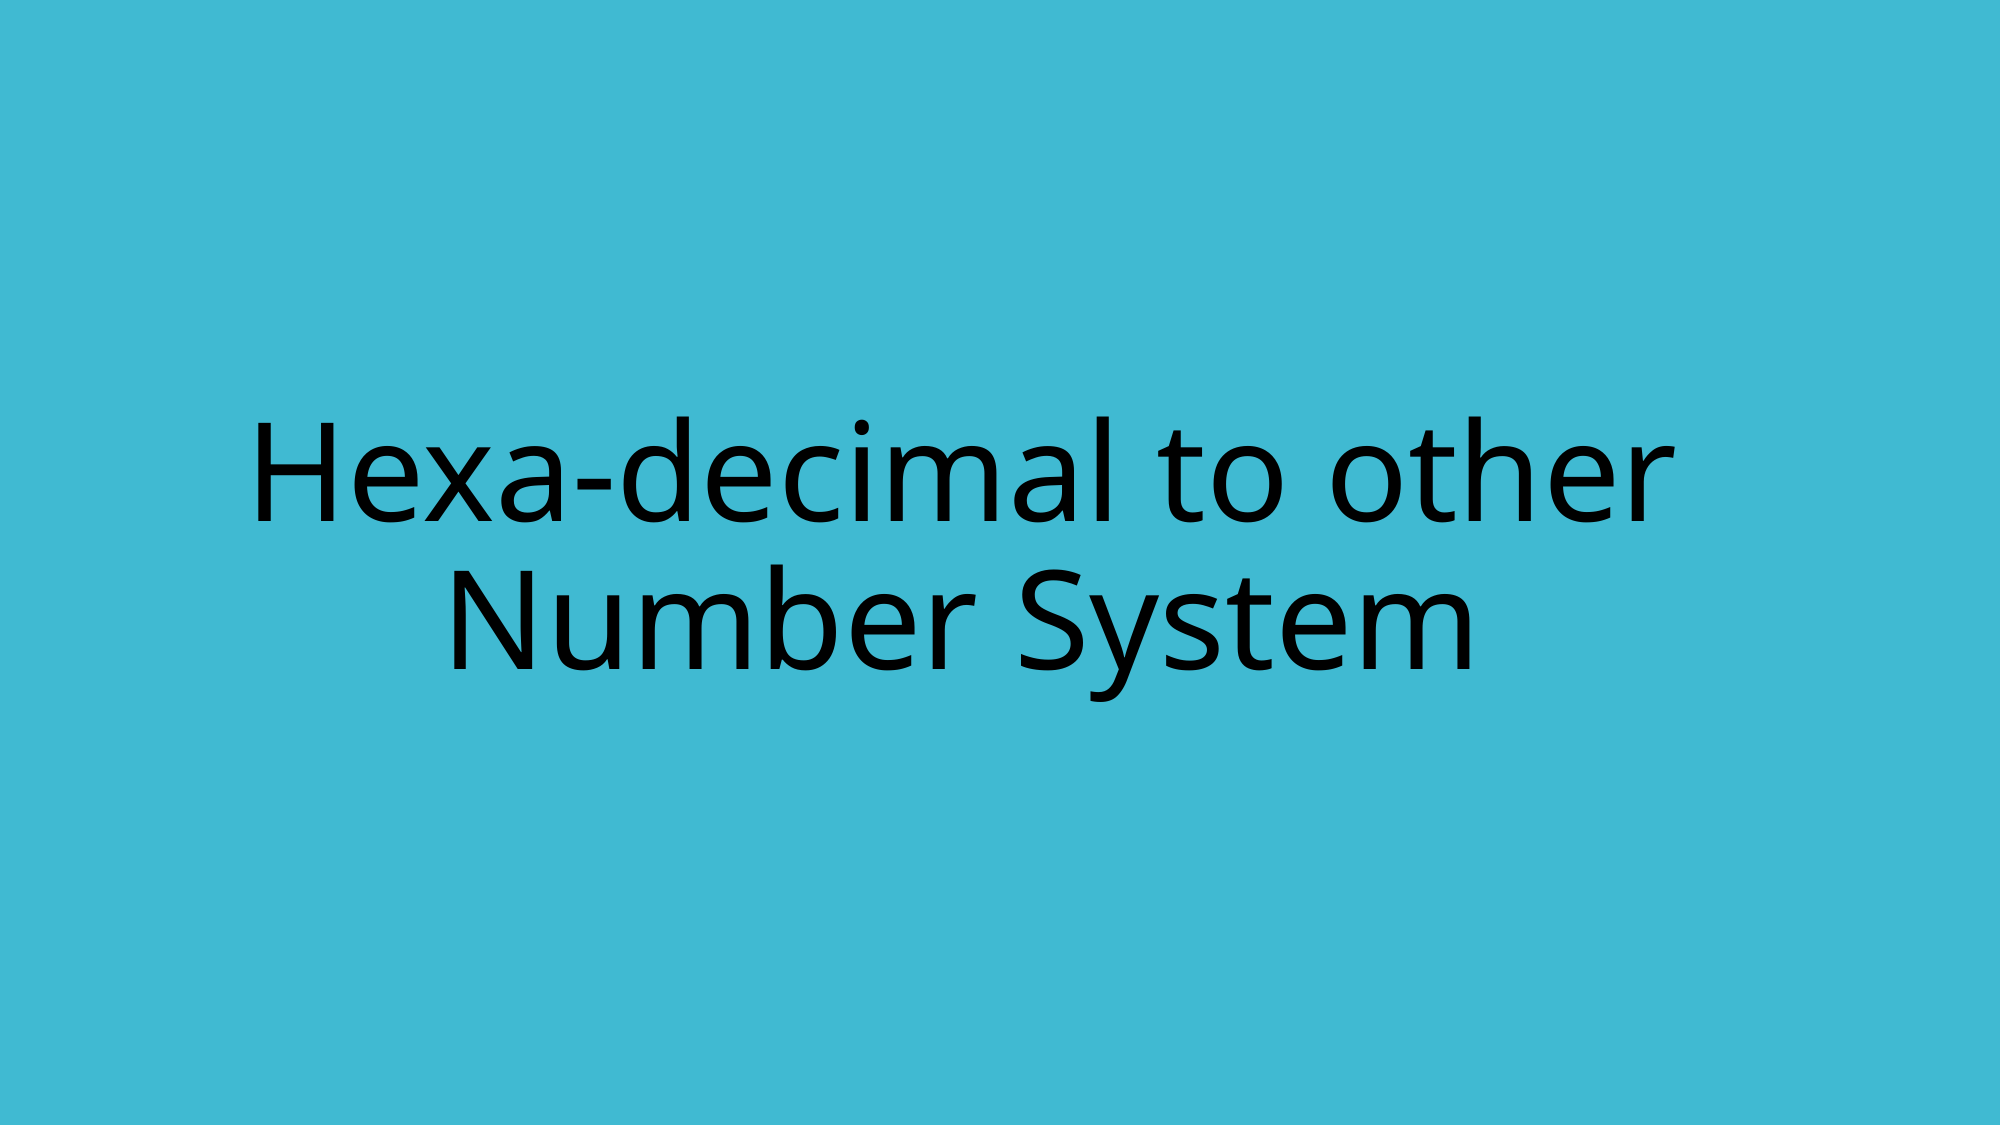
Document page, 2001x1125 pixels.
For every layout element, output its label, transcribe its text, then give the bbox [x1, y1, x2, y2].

title Hexa-decimal to other Number System [147, 339, 1777, 764]
